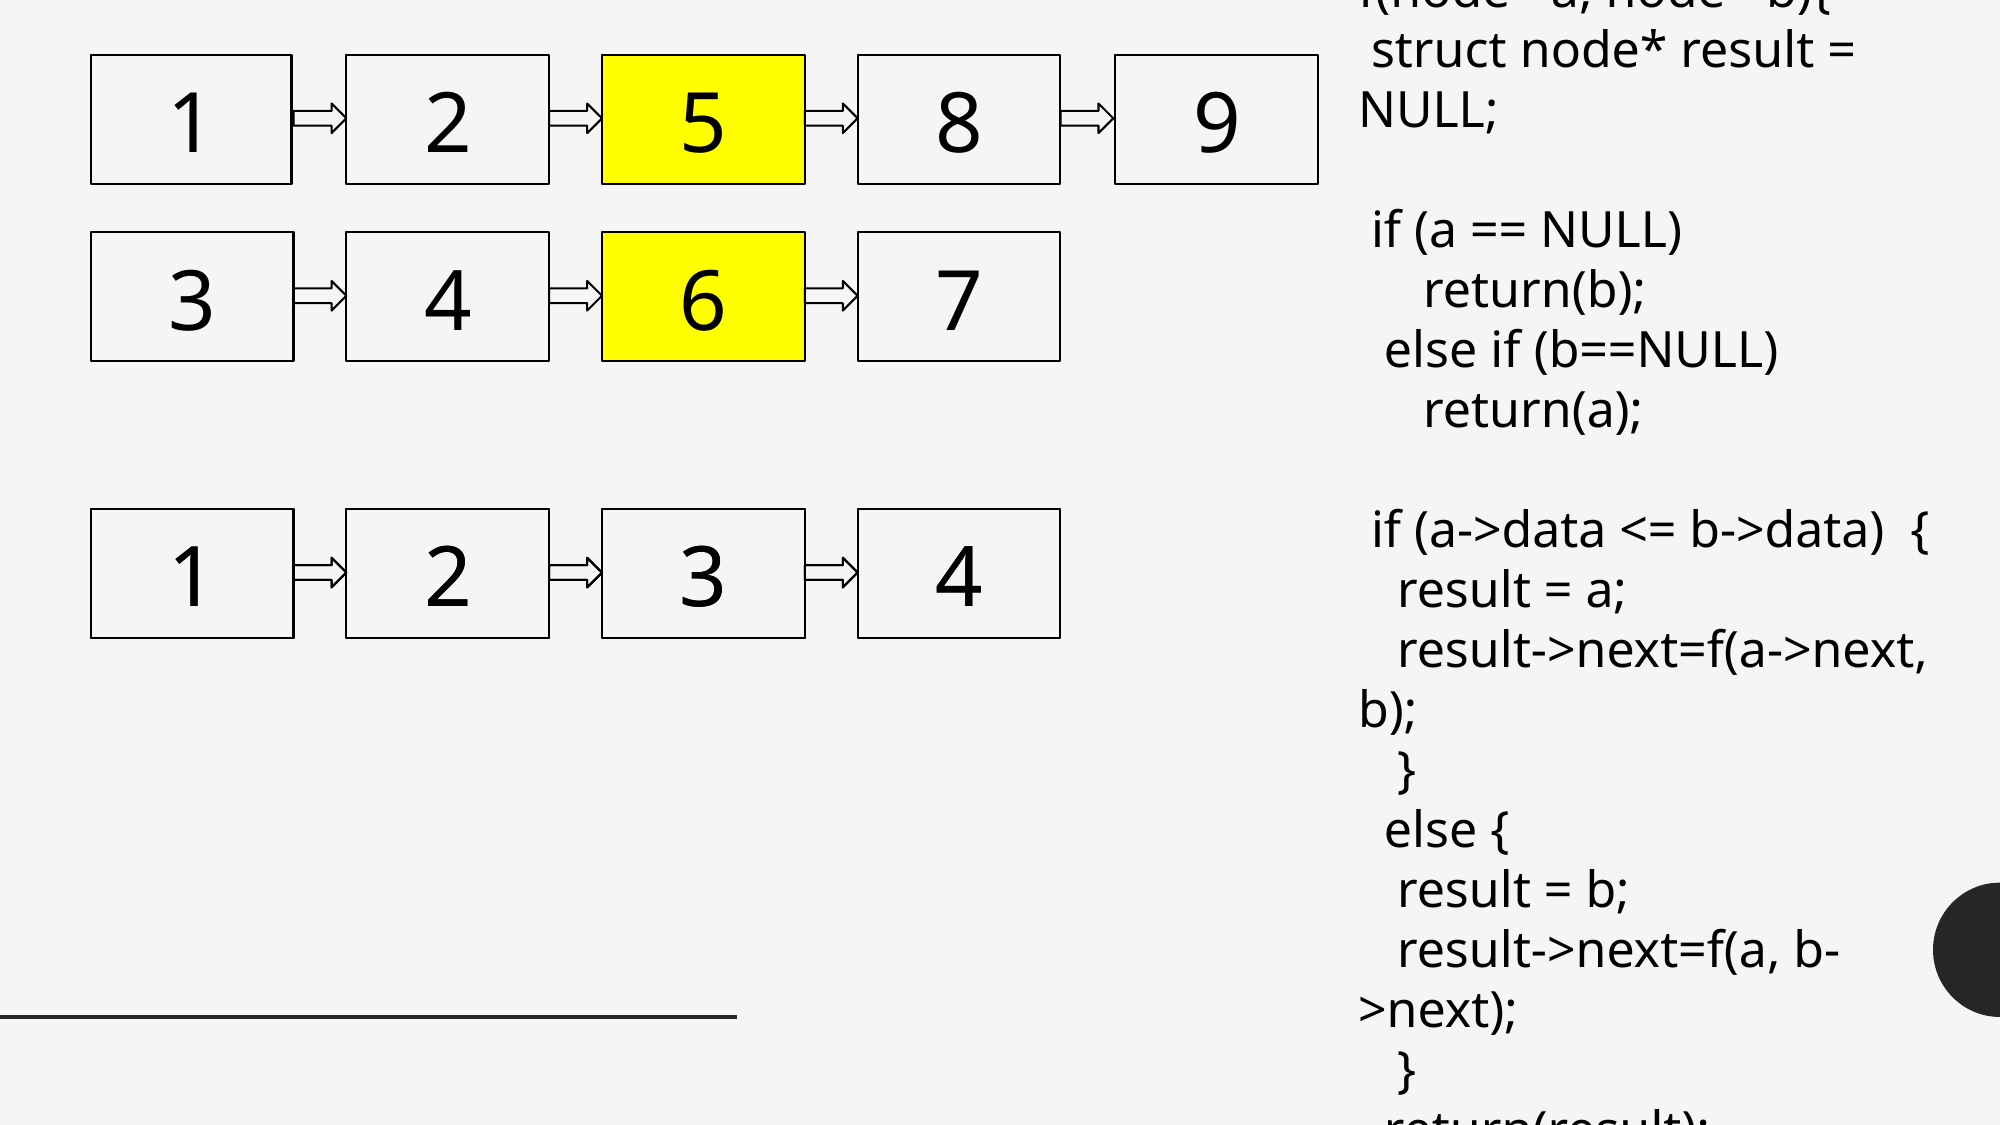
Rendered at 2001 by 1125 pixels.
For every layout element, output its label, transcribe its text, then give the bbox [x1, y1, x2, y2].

text_box 7 [857, 231, 1061, 362]
text_box [292, 102, 345, 135]
text_box 5 [601, 54, 806, 185]
text_box 2 [345, 508, 550, 639]
text_box [803, 280, 857, 312]
text_box [548, 280, 601, 312]
text_box 6 [601, 231, 806, 362]
text_box 3 [90, 231, 295, 362]
text_box 8 [857, 54, 1061, 185]
text_box 4 [345, 231, 550, 362]
text_box [292, 556, 345, 589]
text_box [548, 556, 601, 589]
text_box 3 [601, 508, 806, 639]
text_box [1059, 102, 1114, 135]
text_box f(node* a, node* b){ struct node* result = NULL; if (a == NULL) return(b); else if (b==NULL) return(a); if (a->data <= b->data) { result = a; result->next=f(a->next, b); } else { result = b; result->next=f(a, b->next); } return(result); } [1343, 0, 2000, 1125]
text_box [292, 280, 345, 312]
text_box 9 [1114, 54, 1319, 185]
text_box 1 [90, 508, 295, 639]
text_box [803, 556, 857, 589]
text_box 2 [345, 54, 550, 185]
text_box 4 [857, 508, 1061, 639]
text_box 1 [90, 54, 293, 185]
text_box [803, 102, 857, 135]
text_box [548, 102, 601, 135]
